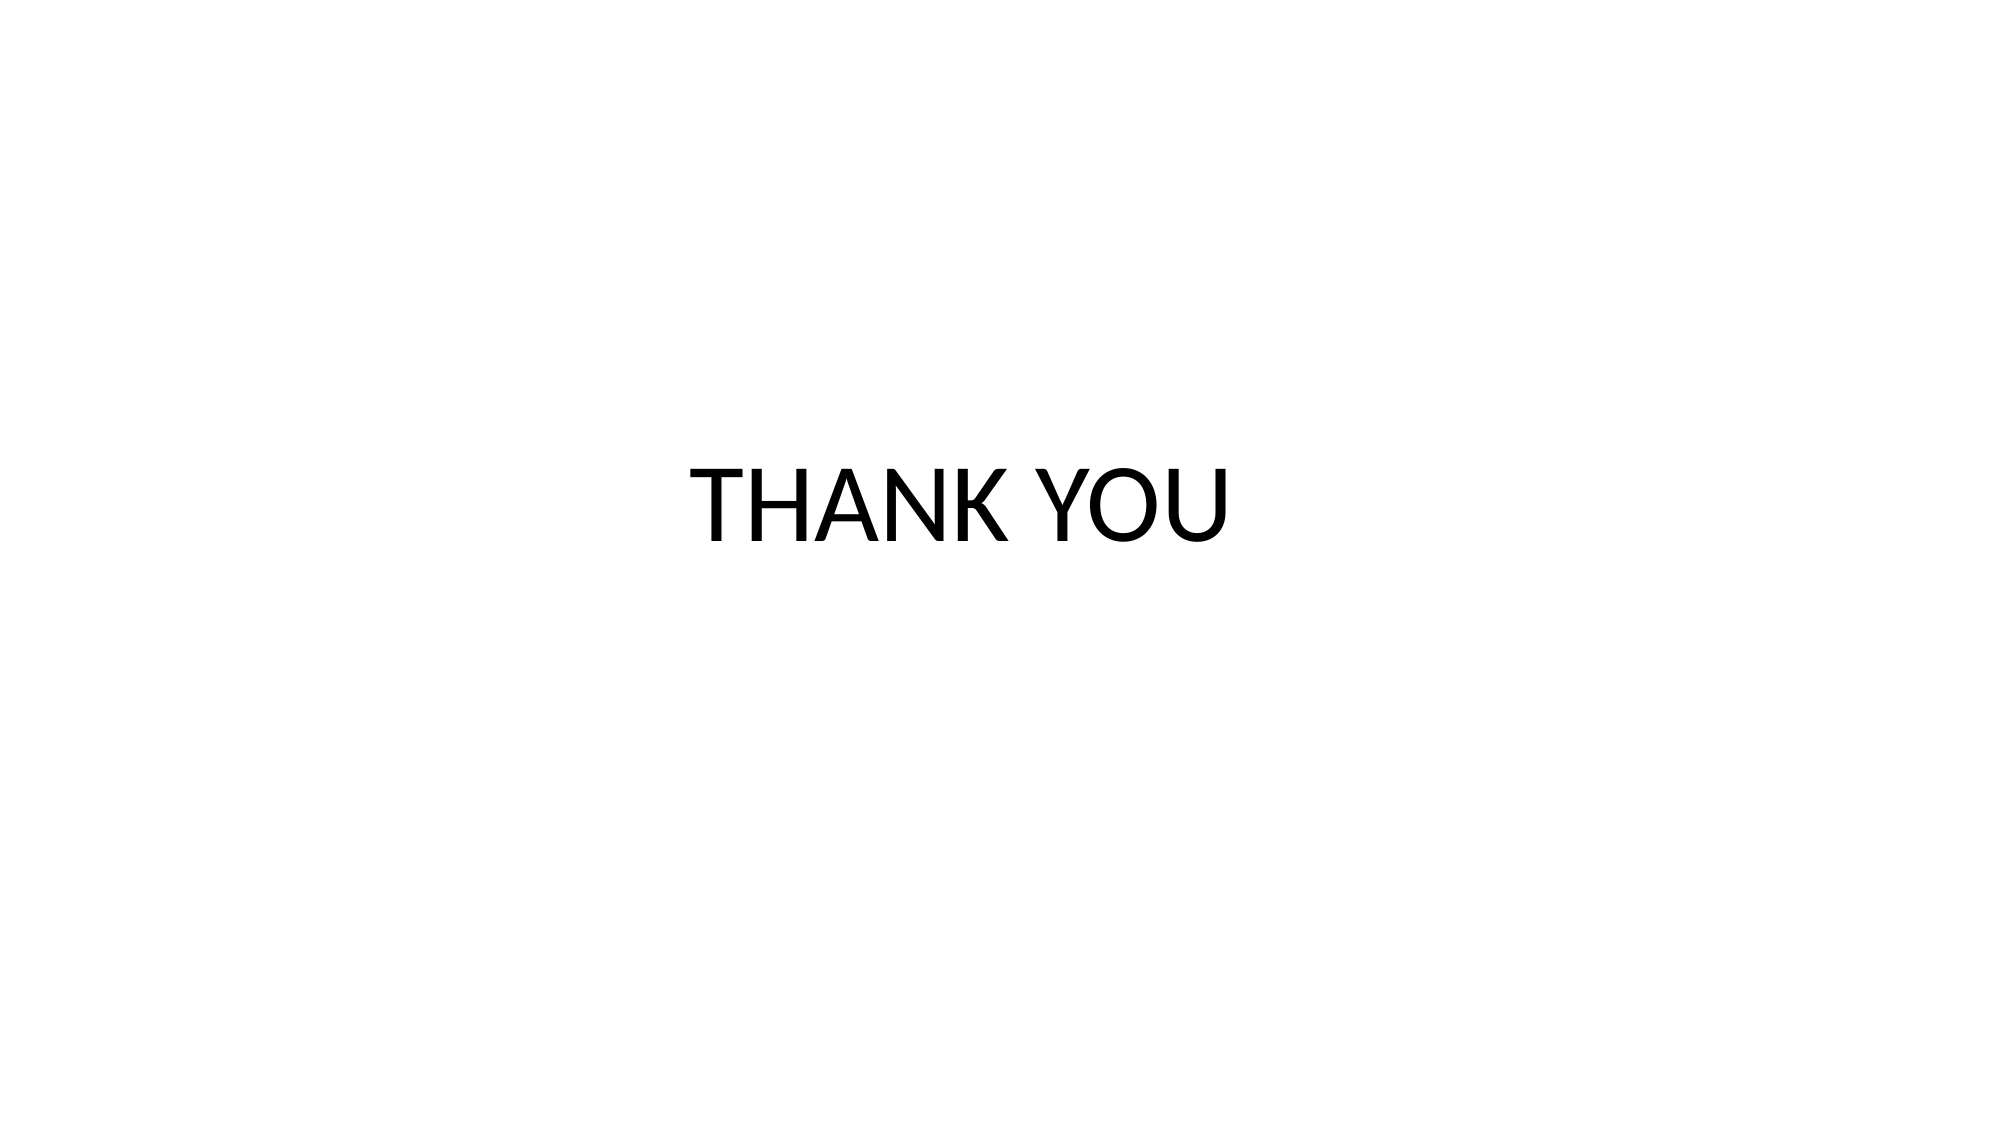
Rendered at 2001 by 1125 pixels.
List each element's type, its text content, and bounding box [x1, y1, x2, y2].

list THANK YOU [99, 436, 1825, 1125]
